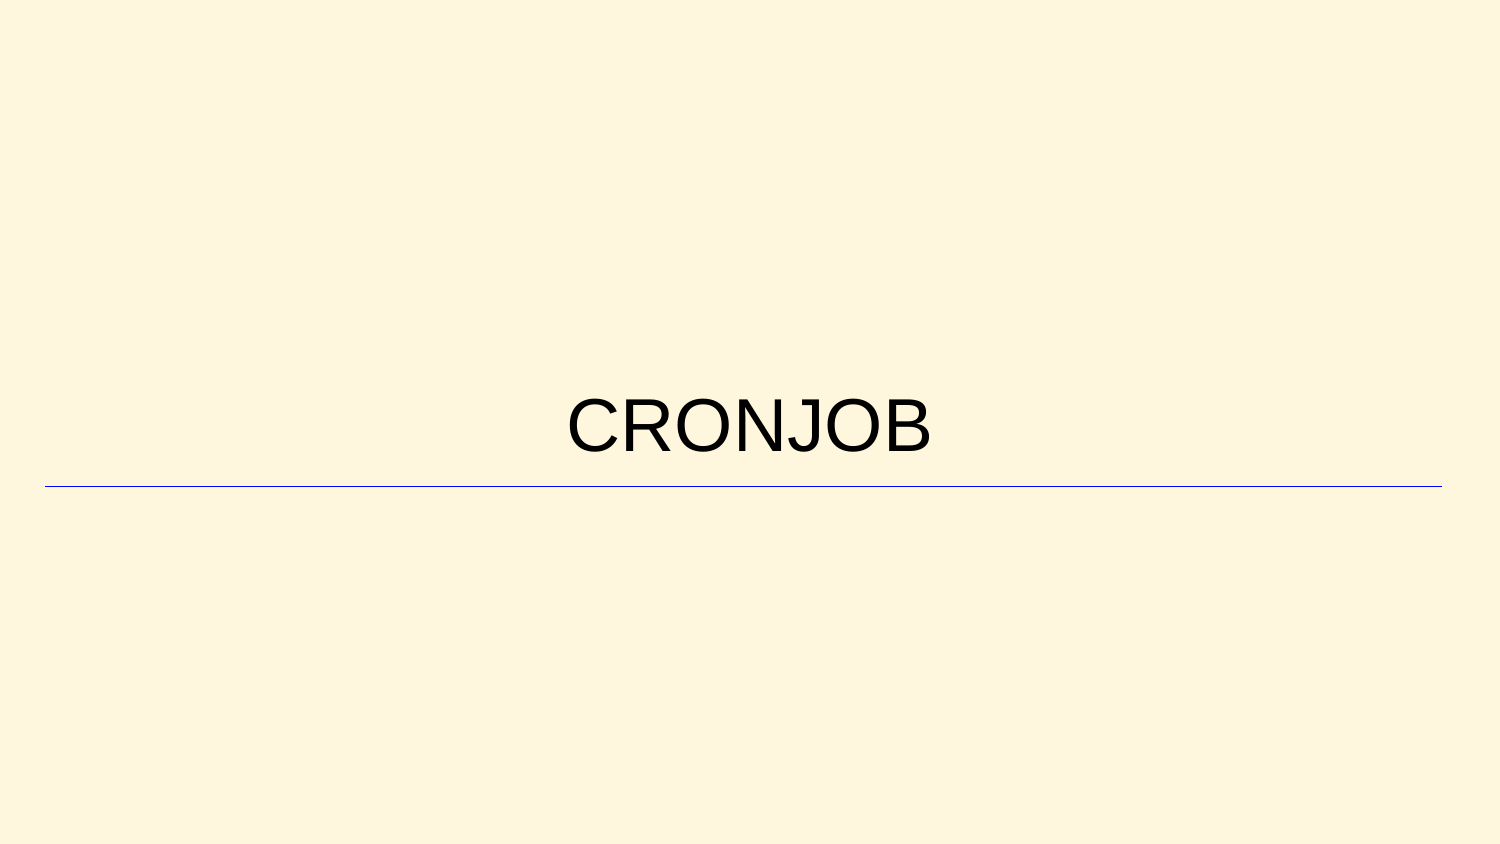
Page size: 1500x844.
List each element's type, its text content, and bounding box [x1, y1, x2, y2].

title CRONJOB [51, 352, 1449, 491]
